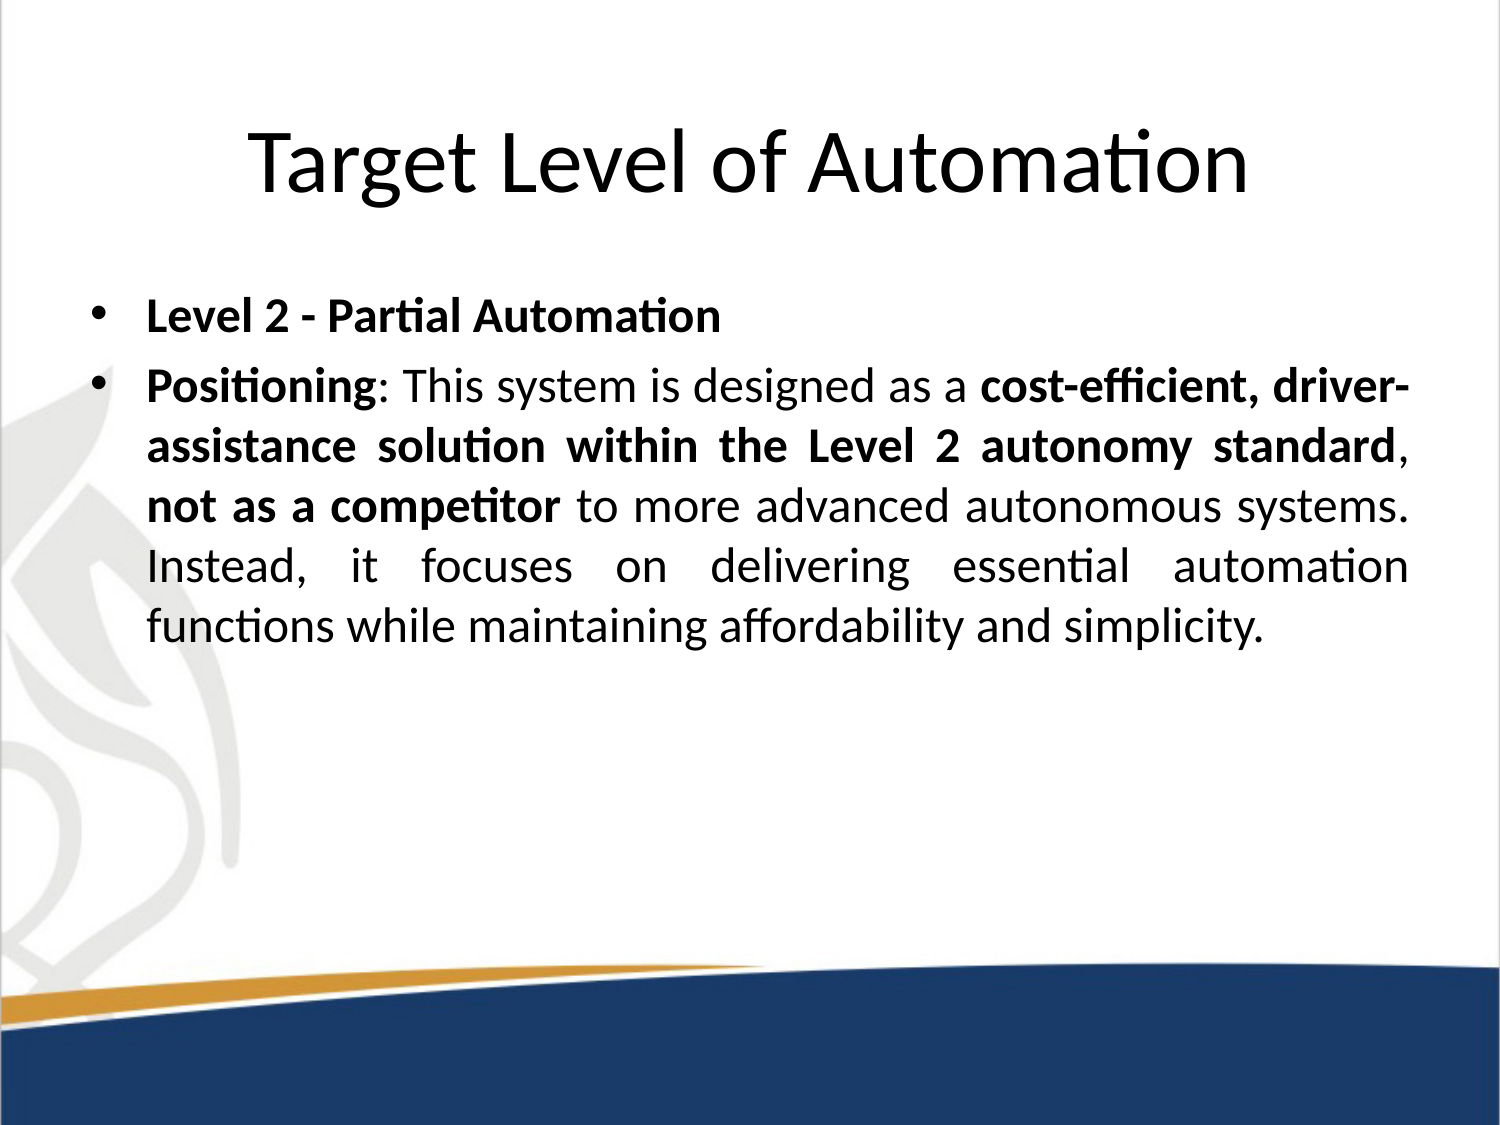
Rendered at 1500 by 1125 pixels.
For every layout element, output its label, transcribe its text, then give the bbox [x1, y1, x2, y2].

picture [0, 0, 1500, 1125]
title Target Level of Automation [75, 62, 1425, 250]
list Level 2 - Partial Automation Positioning: This system is designed as a cost-efficient, driver-assistance solution within the Level 2 autonomy standard, not as a competitor to more advanced autonomous systems. Instead, it focuses on delivering essential automation functions while maintaining affordability and simplicity. [75, 275, 1425, 1018]
